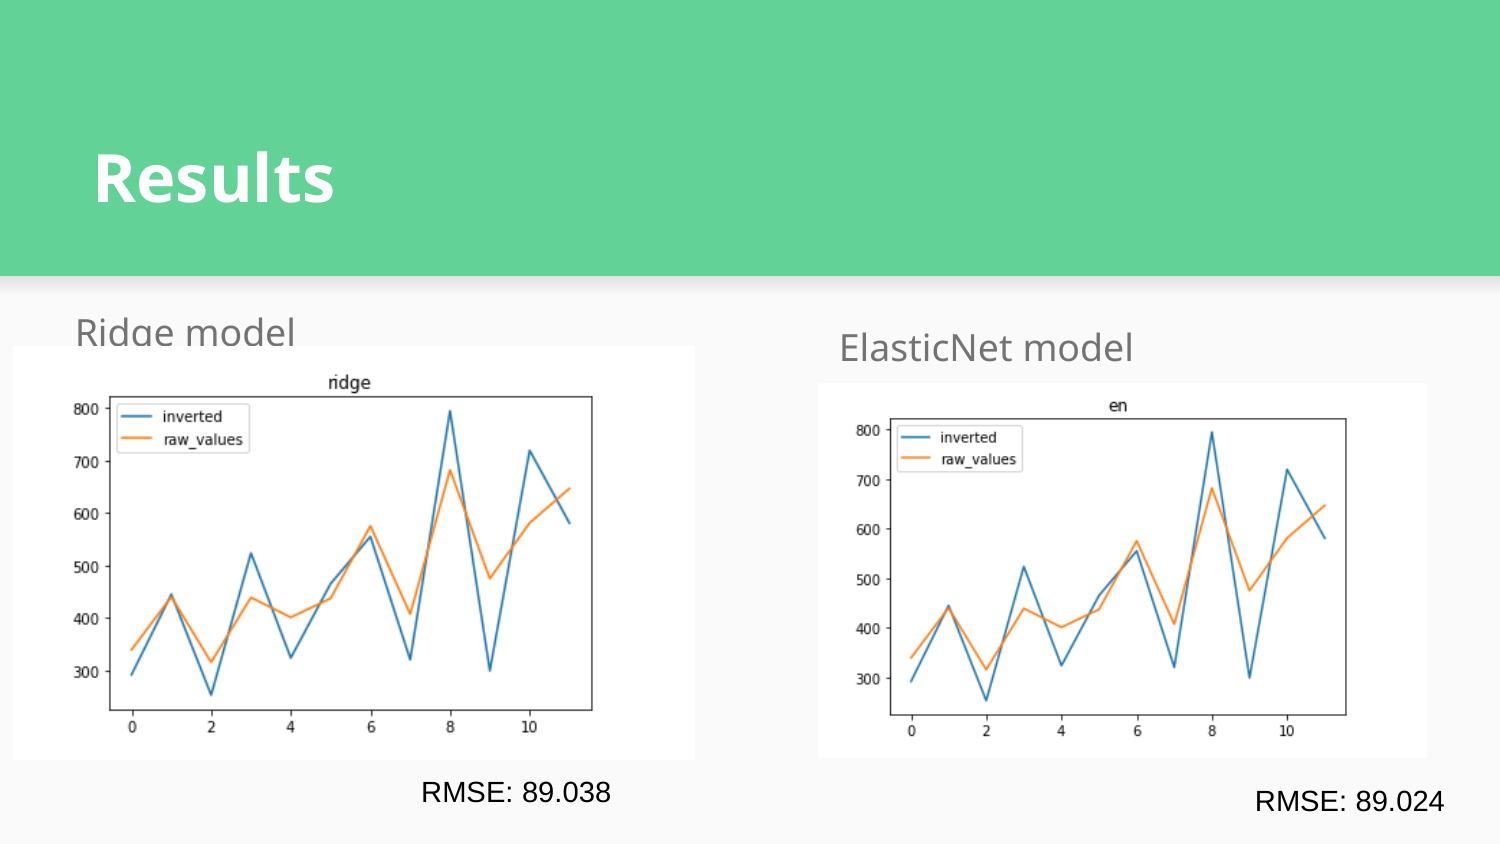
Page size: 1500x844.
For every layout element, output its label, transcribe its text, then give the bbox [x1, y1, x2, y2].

picture [13, 346, 695, 761]
text_box ElasticNet model [818, 297, 1347, 366]
picture [818, 383, 1427, 758]
text_box RMSE: 89.038 [406, 765, 867, 844]
list Ridge model [54, 282, 590, 345]
title Results [77, 121, 1427, 248]
text_box RMSE: 89.024 [1240, 774, 1500, 844]
